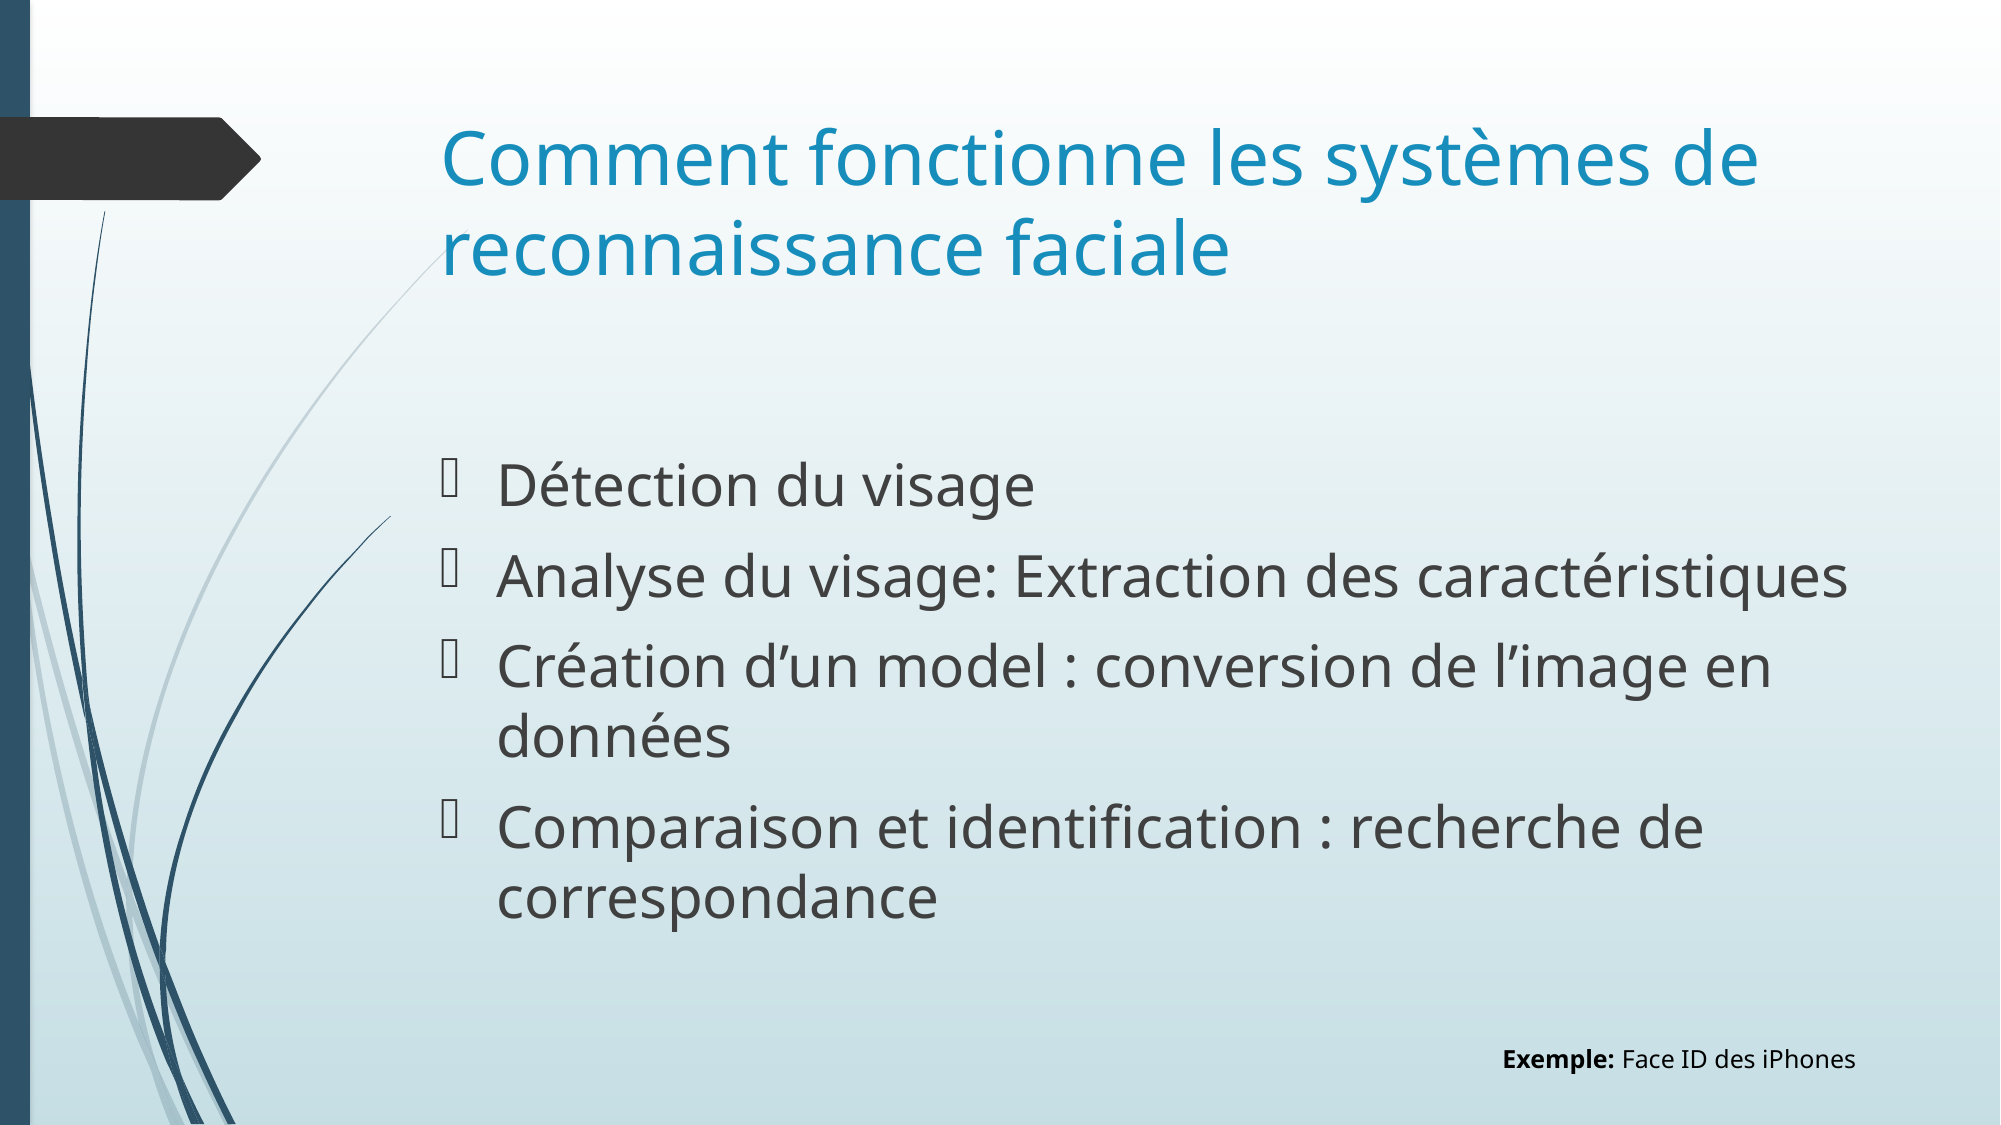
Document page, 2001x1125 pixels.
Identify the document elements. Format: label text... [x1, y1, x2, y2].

list Détection du visage Analyse du visage: Extraction des caractéristiques Création d’un model : conversion de l’image en données Comparaison et identification : recherche de correspondance [424, 350, 1888, 990]
title Comment fonctionne les systèmes de reconnaissance faciale [425, 102, 1888, 309]
text_box Exemple: Face ID des iPhones [1487, 1030, 1888, 1086]
